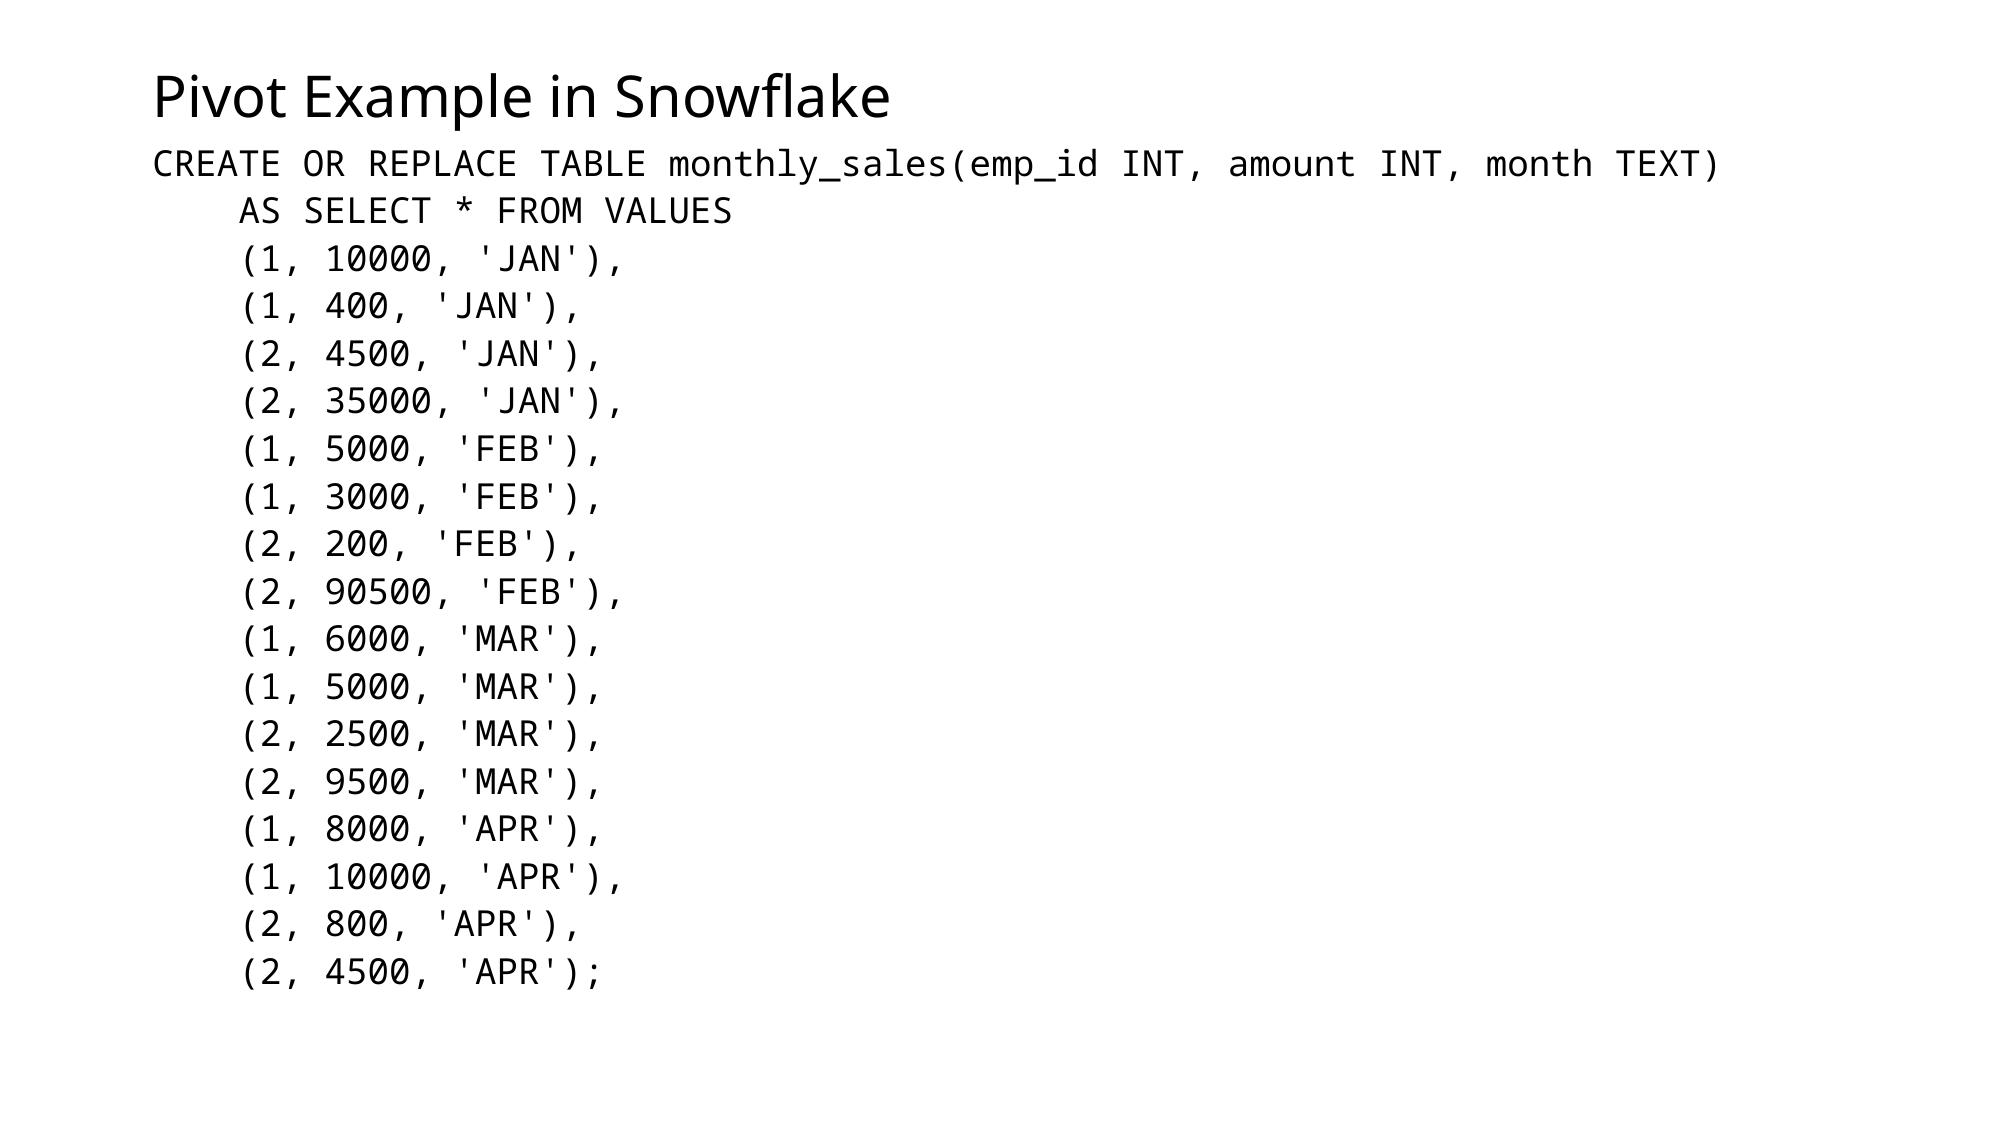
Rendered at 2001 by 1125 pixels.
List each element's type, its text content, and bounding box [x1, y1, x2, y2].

title Pivot Example in Snowflake [137, 59, 1863, 137]
list CREATE OR REPLACE TABLE monthly_sales(emp_id INT, amount INT, month TEXT) AS SELECT * FROM VALUES (1, 10000, 'JAN'), (1, 400, 'JAN'), (2, 4500, 'JAN'), (2, 35000, 'JAN'), (1, 5000, 'FEB'), (1, 3000, 'FEB'), (2, 200, 'FEB'), (2, 90500, 'FEB'), (1, 6000, 'MAR'), (1, 5000, 'MAR'), (2, 2500, 'MAR'), (2, 9500, 'MAR'), (1, 8000, 'APR'), (1, 10000, 'APR'), (2, 800, 'APR'), (2, 4500, 'APR'); [137, 137, 1863, 1014]
